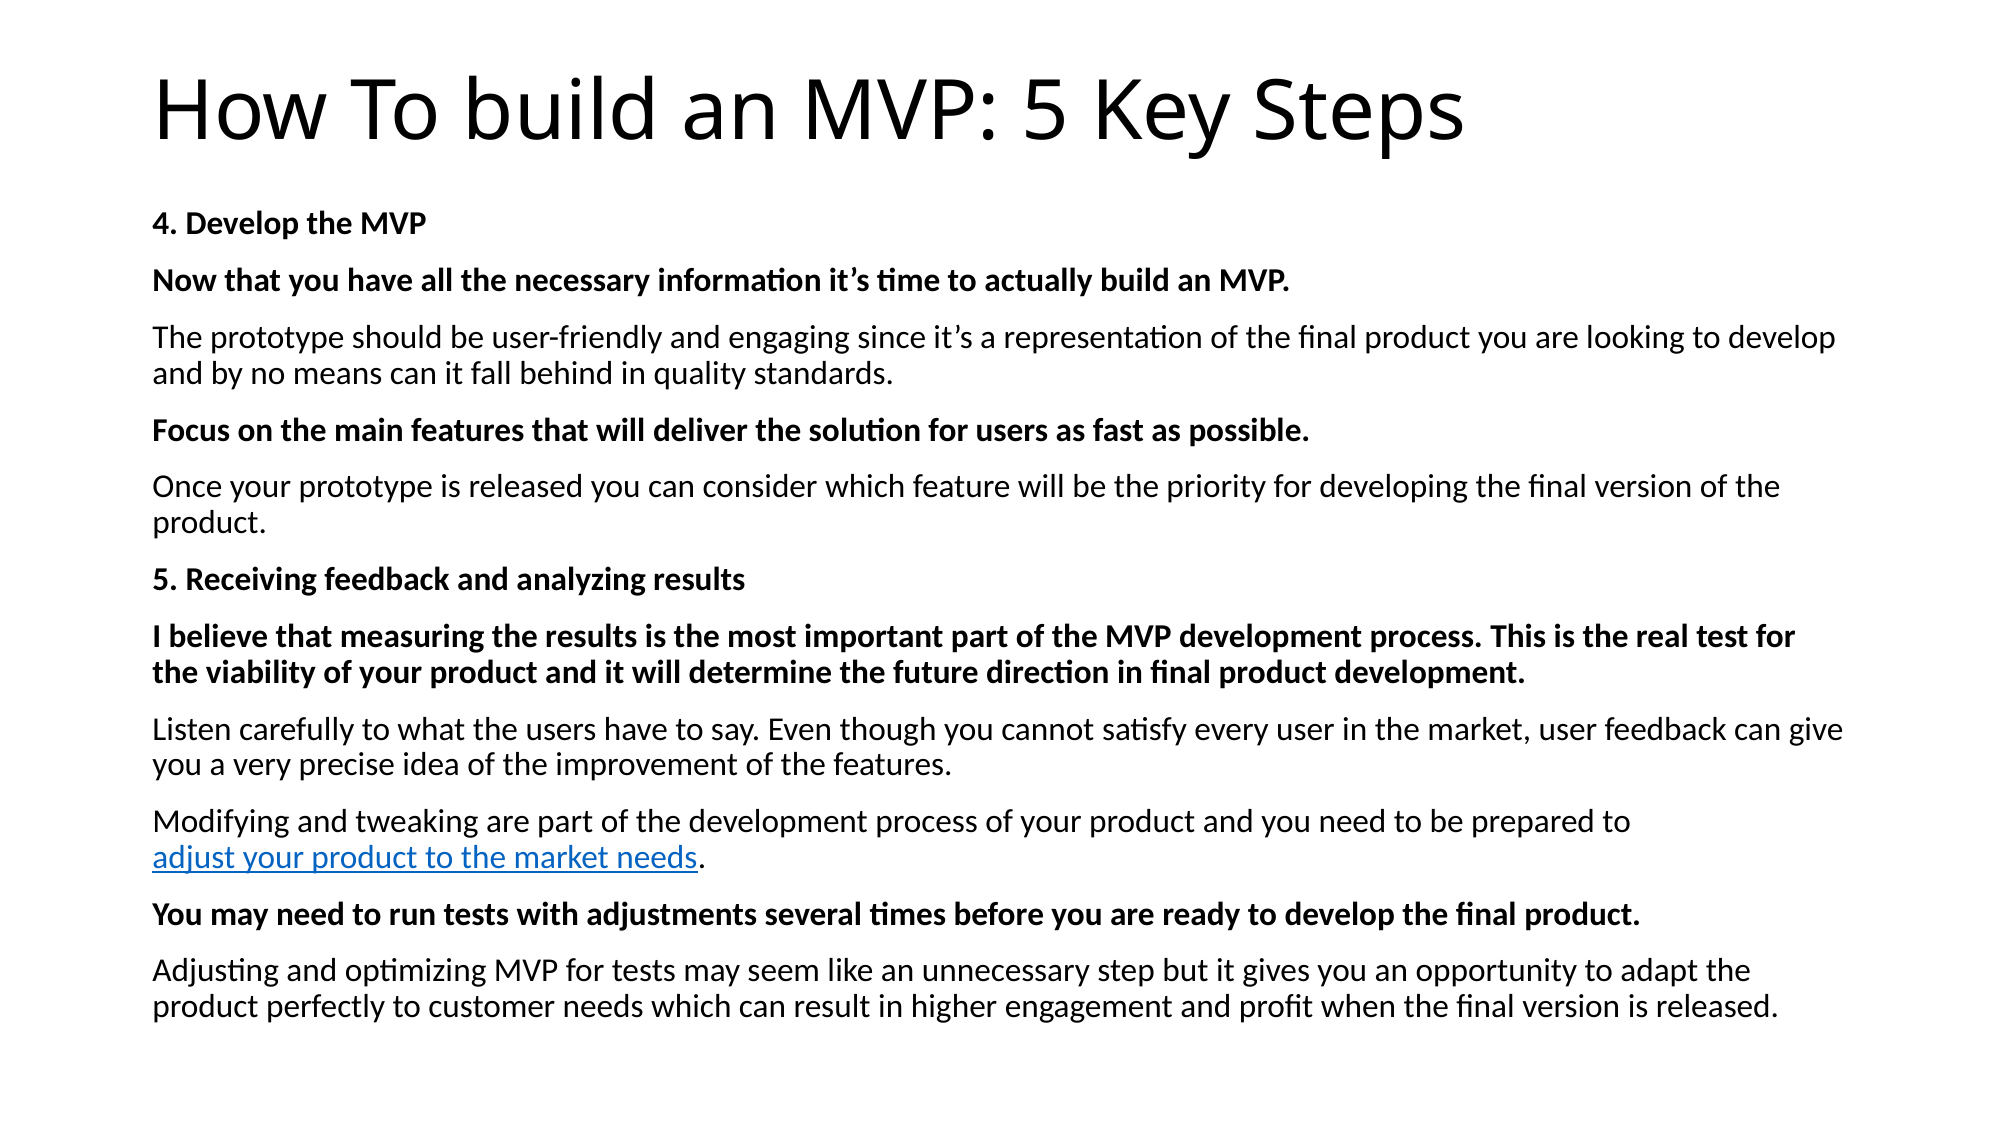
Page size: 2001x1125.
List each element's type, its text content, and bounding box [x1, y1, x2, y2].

title How To build an MVP: 5 Key Steps [137, 59, 1863, 166]
list 4. Develop the MVP Now that you have all the necessary information it’s time to actually build an MVP. The prototype should be user-friendly and engaging since it’s a representation of the final product you are looking to develop and by no means can it fall behind in quality standards. Focus on the main features that will deliver the solution for users as fast as possible. Once your prototype is released you can consider which feature will be the priority for developing the final version of the product. 5. Receiving feedback and analyzing results I believe that measuring the results is the most important part of the MVP development process. This is the real test for the viability of your product and it will determine the future direction in final product development. Listen carefully to what the users have to say. Even though you cannot satisfy every user in the market, user feedback can give you a very precise idea of the improvement of the features. Modifying and tweaking are part of the development process of your product and you need to be prepared to adjust your product to the market needs. You may need to run tests with adjustments several times before you are ready to develop the final product. Adjusting and optimizing MVP for tests may seem like an unnecessary step but it gives you an opportunity to adapt the product perfectly to customer needs which can result in higher engagement and profit when the final version is released. [137, 198, 1863, 1034]
